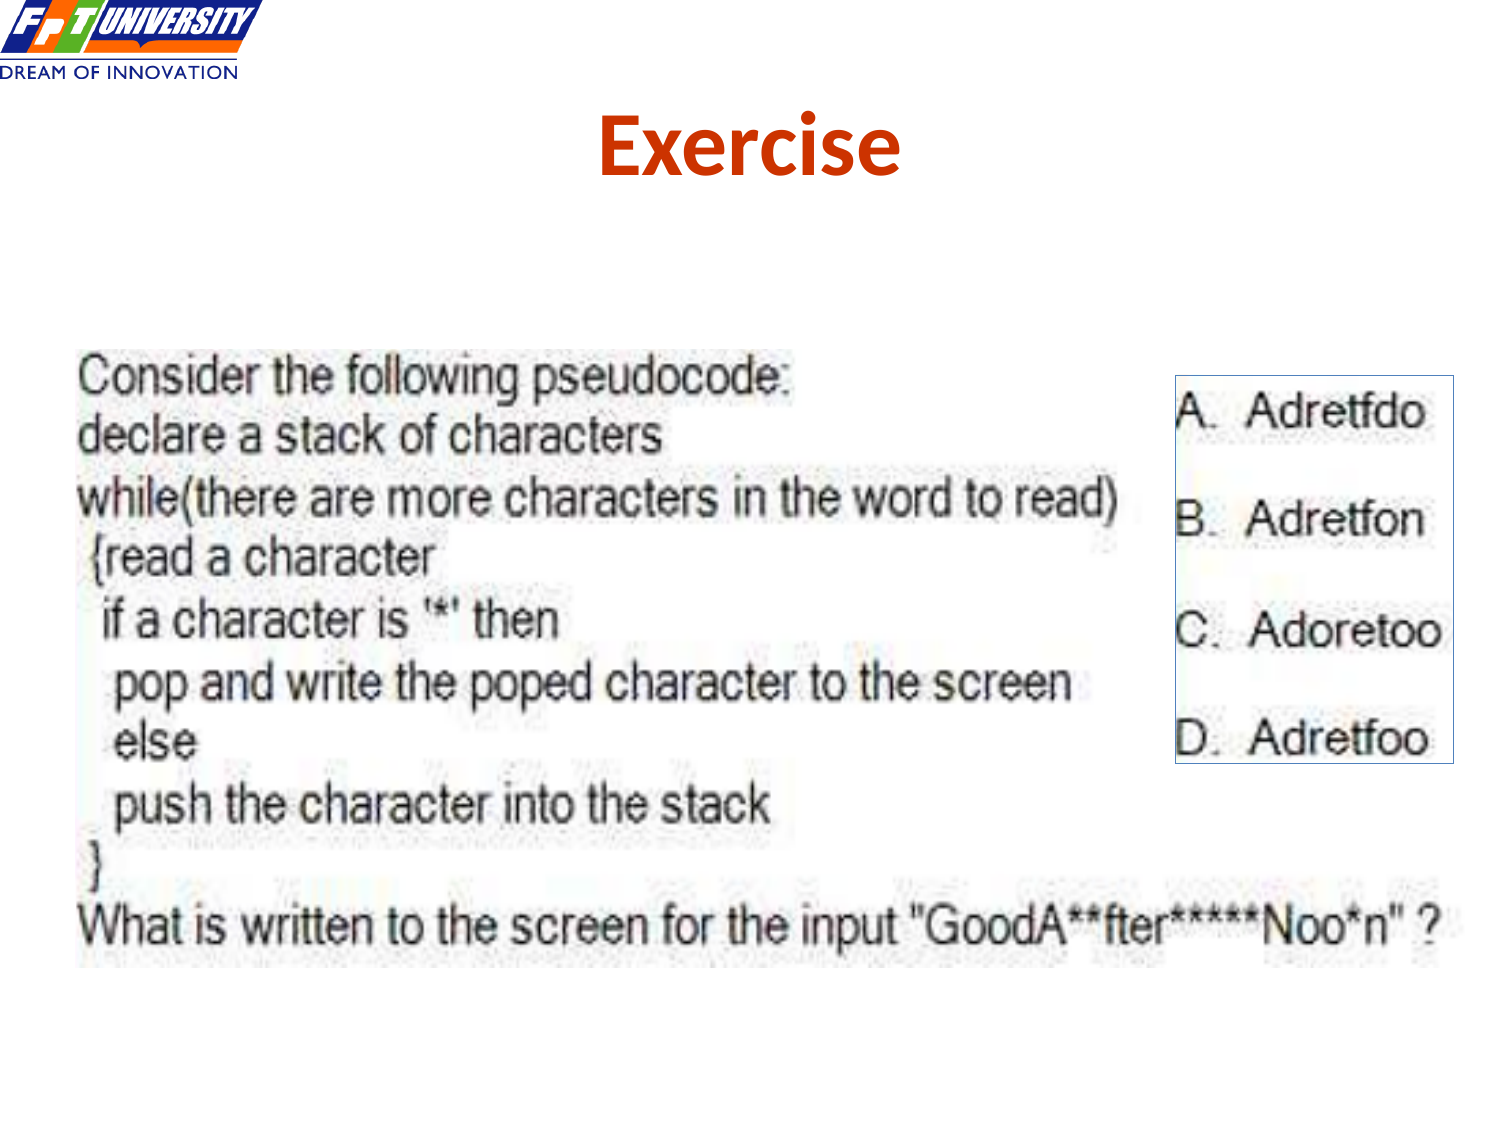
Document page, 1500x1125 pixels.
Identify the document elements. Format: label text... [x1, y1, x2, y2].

picture [0, 0, 263, 79]
title Exercise [74, 44, 1426, 233]
picture [1174, 374, 1454, 764]
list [74, 349, 1478, 968]
